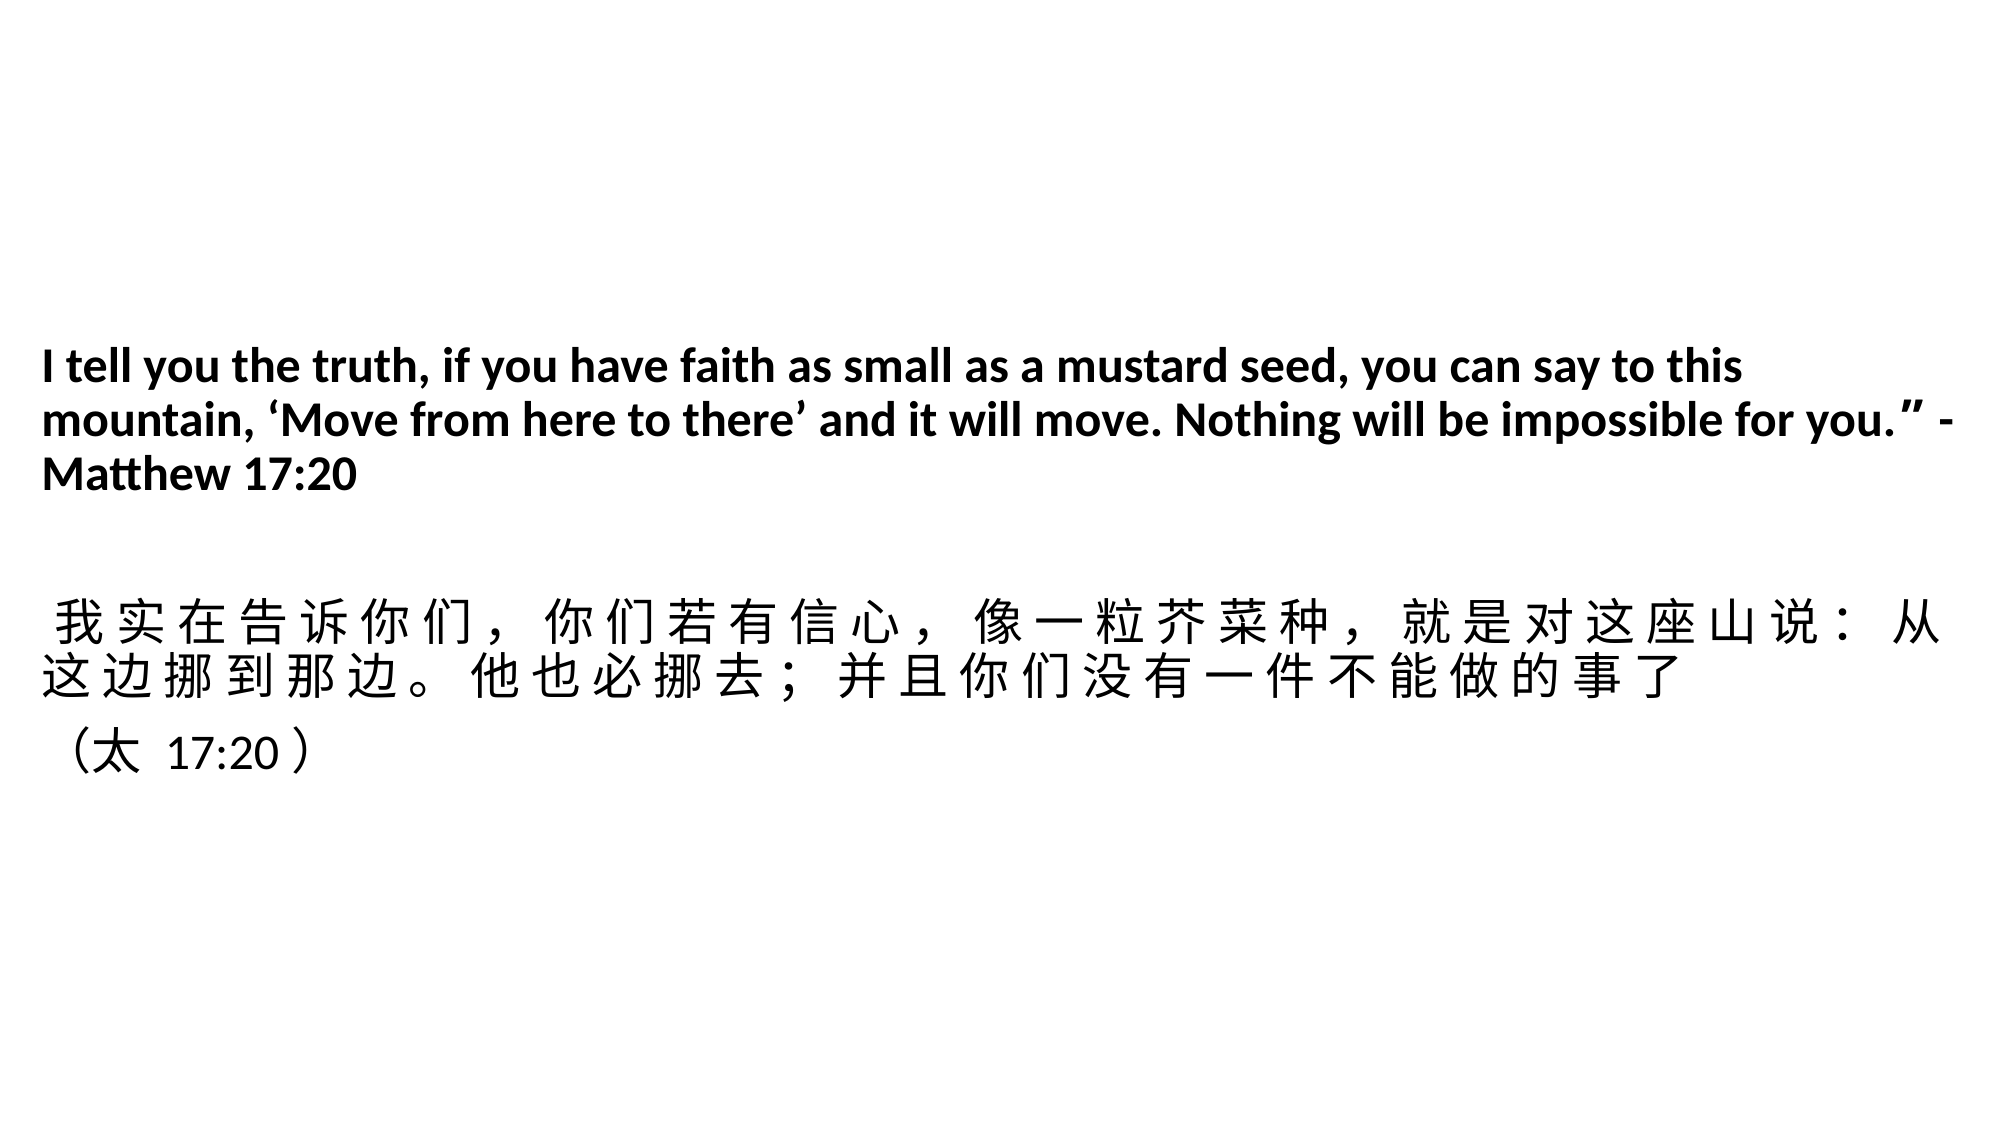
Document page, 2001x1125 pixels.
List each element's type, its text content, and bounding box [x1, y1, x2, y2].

subtitle I tell you the truth, if you have faith as small as a mustard seed, you can say to this mountain, ‘Move from here to there’ and it will move. Nothing will be impossible for you.﻿﻿” - Matthew 17:20 我 实 在 告 诉 你 们 ， 你 们 若 有 信 心 ， 像 一 粒 芥 菜 种 ， 就 是 对 这 座 山 说 ： 从 这 边 挪 到 那 边 。 他 也 必 挪 去 ； 并 且 你 们 没 有 一 件 不 能 做 的 事 了 （太 17:20） [26, 0, 1980, 1103]
